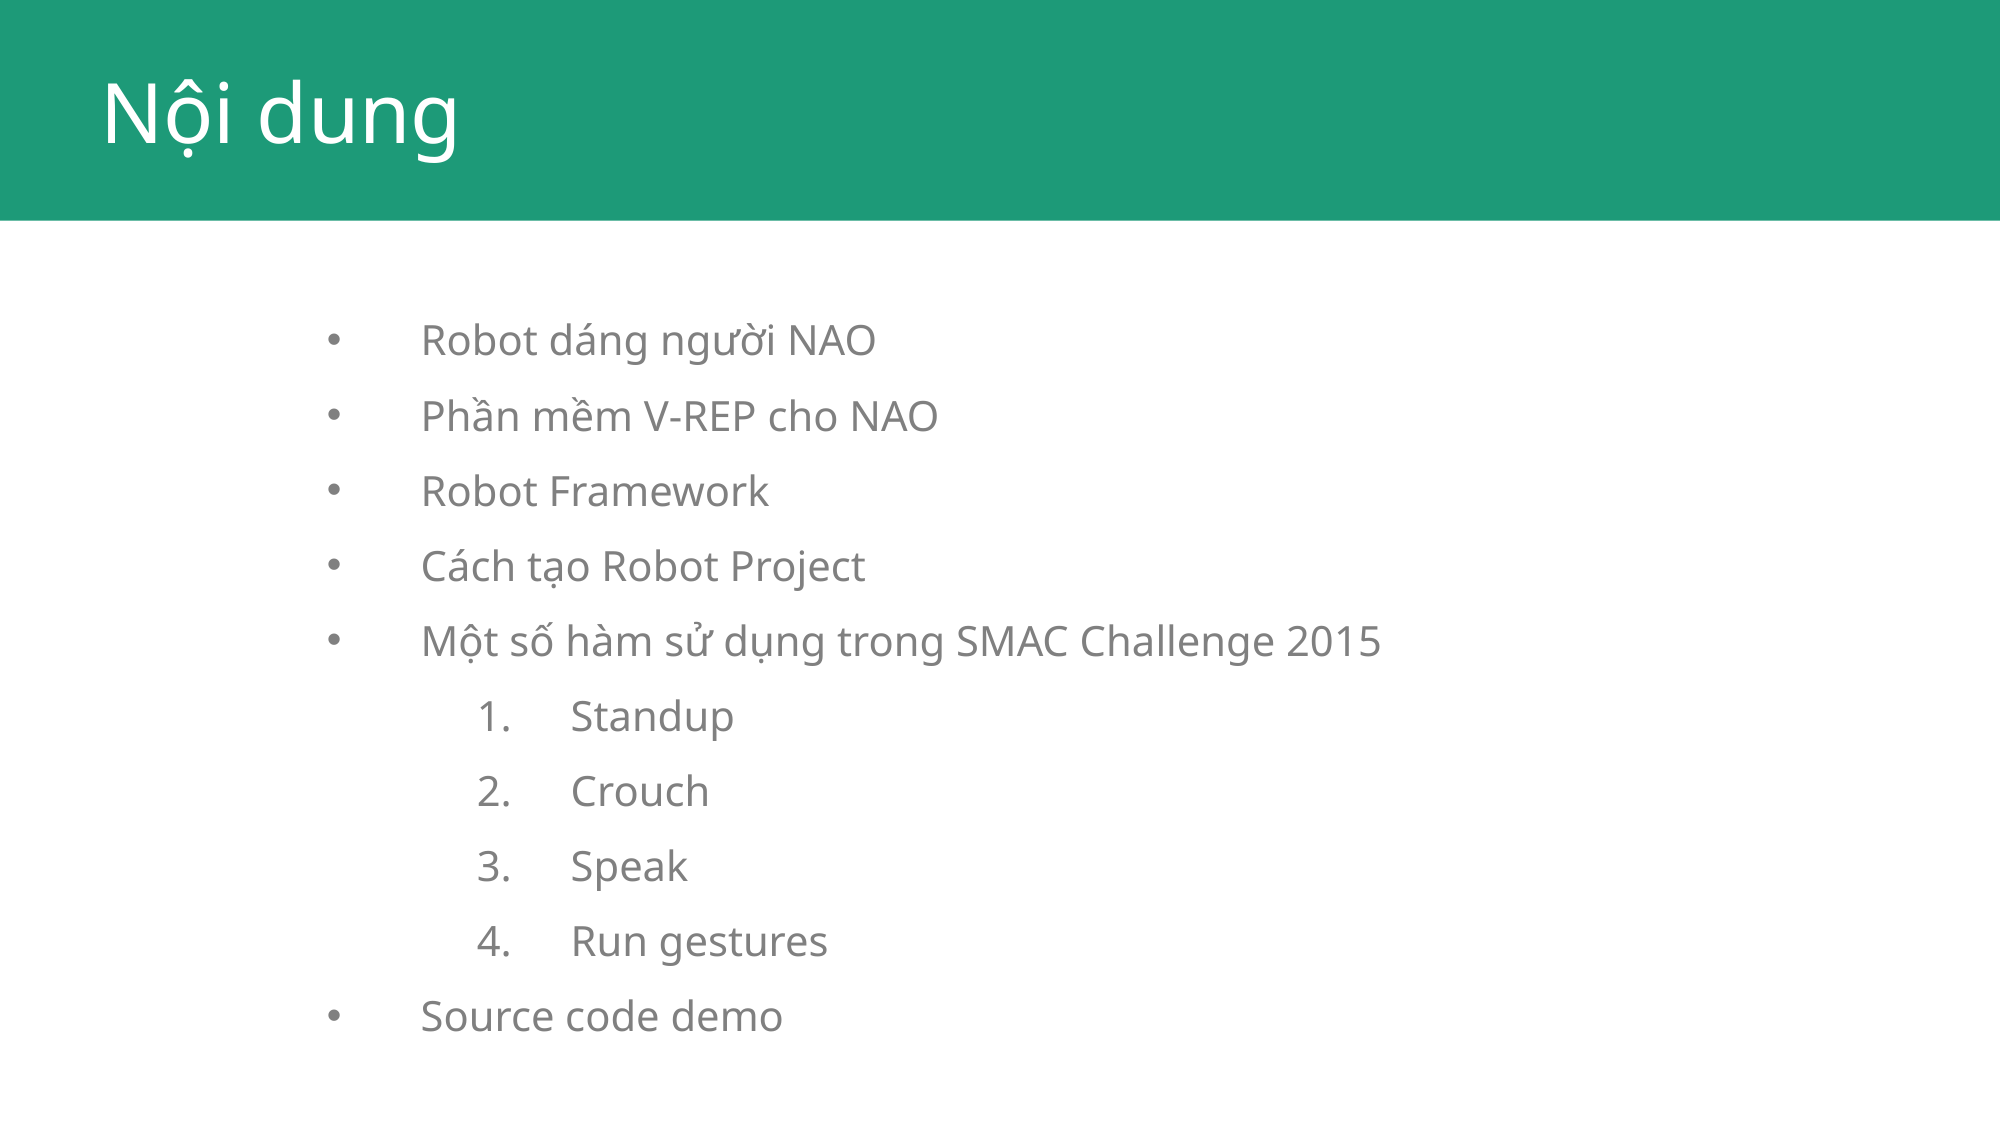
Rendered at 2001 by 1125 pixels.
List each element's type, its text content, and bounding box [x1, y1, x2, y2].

text_box Robot dáng người NAO Phần mềm V-REP cho NAO Robot Framework Cách tạo Robot Project Một số hàm sử dụng trong SMAC Challenge 2015 Standup Crouch Speak Run gestures Source code demo [311, 306, 1530, 1048]
text_box [0, 0, 2000, 222]
text_box Nội dung [85, 52, 478, 168]
